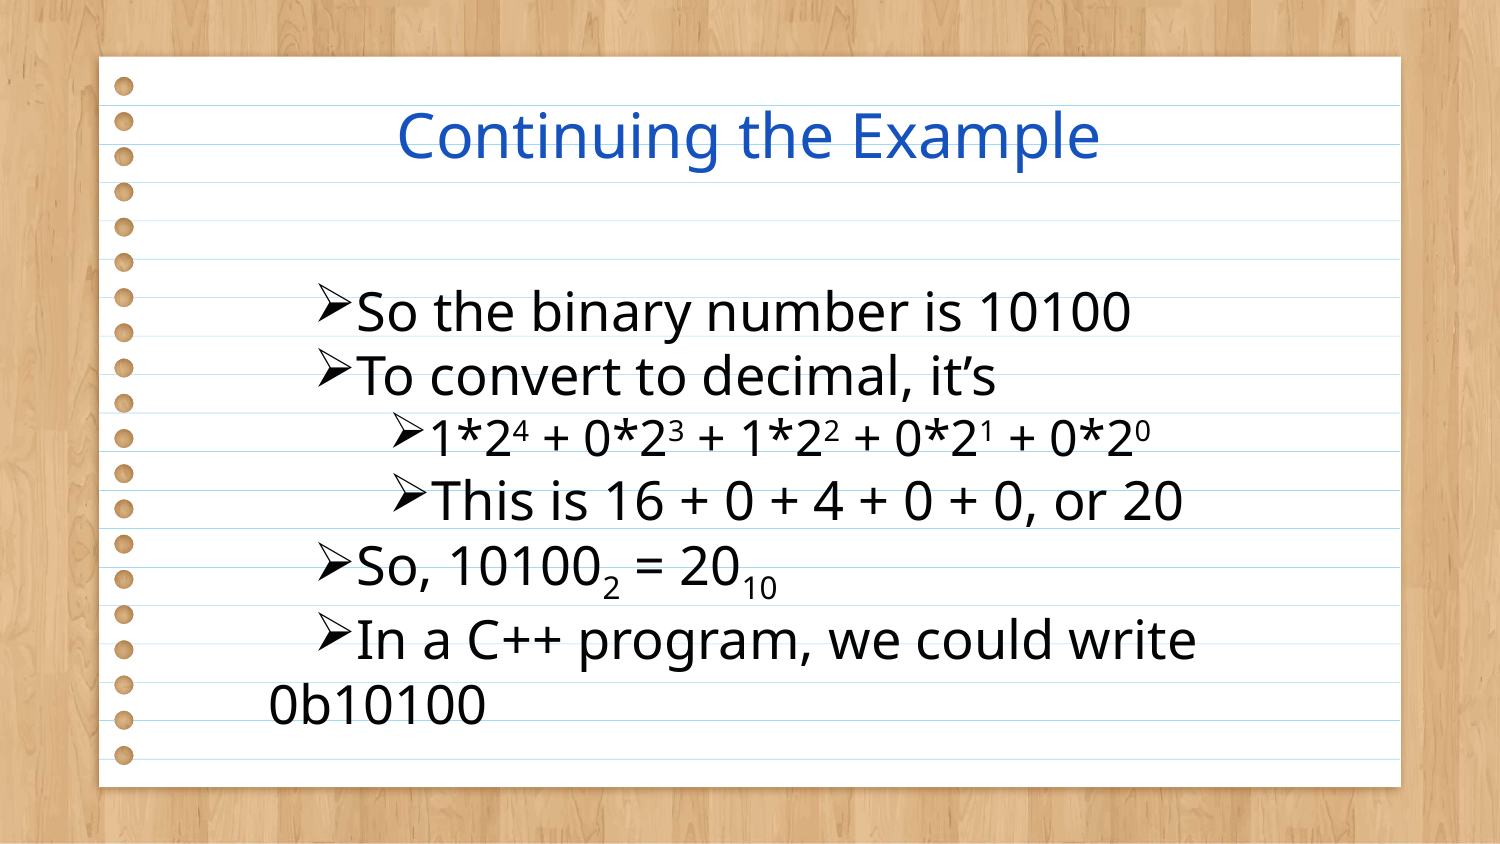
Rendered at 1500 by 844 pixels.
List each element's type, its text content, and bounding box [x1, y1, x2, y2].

subtitle So the binary number is 10100 To convert to decimal, it’s 1*24 + 0*23 + 1*22 + 0*21 + 0*20 This is 16 + 0 + 4 + 0 + 0, or 20 So, 101002 = 2010 In a C++ program, we could write 0b10100 [215, 191, 1306, 733]
title Continuing the Example [146, 81, 1354, 186]
picture [0, 0, 1500, 844]
